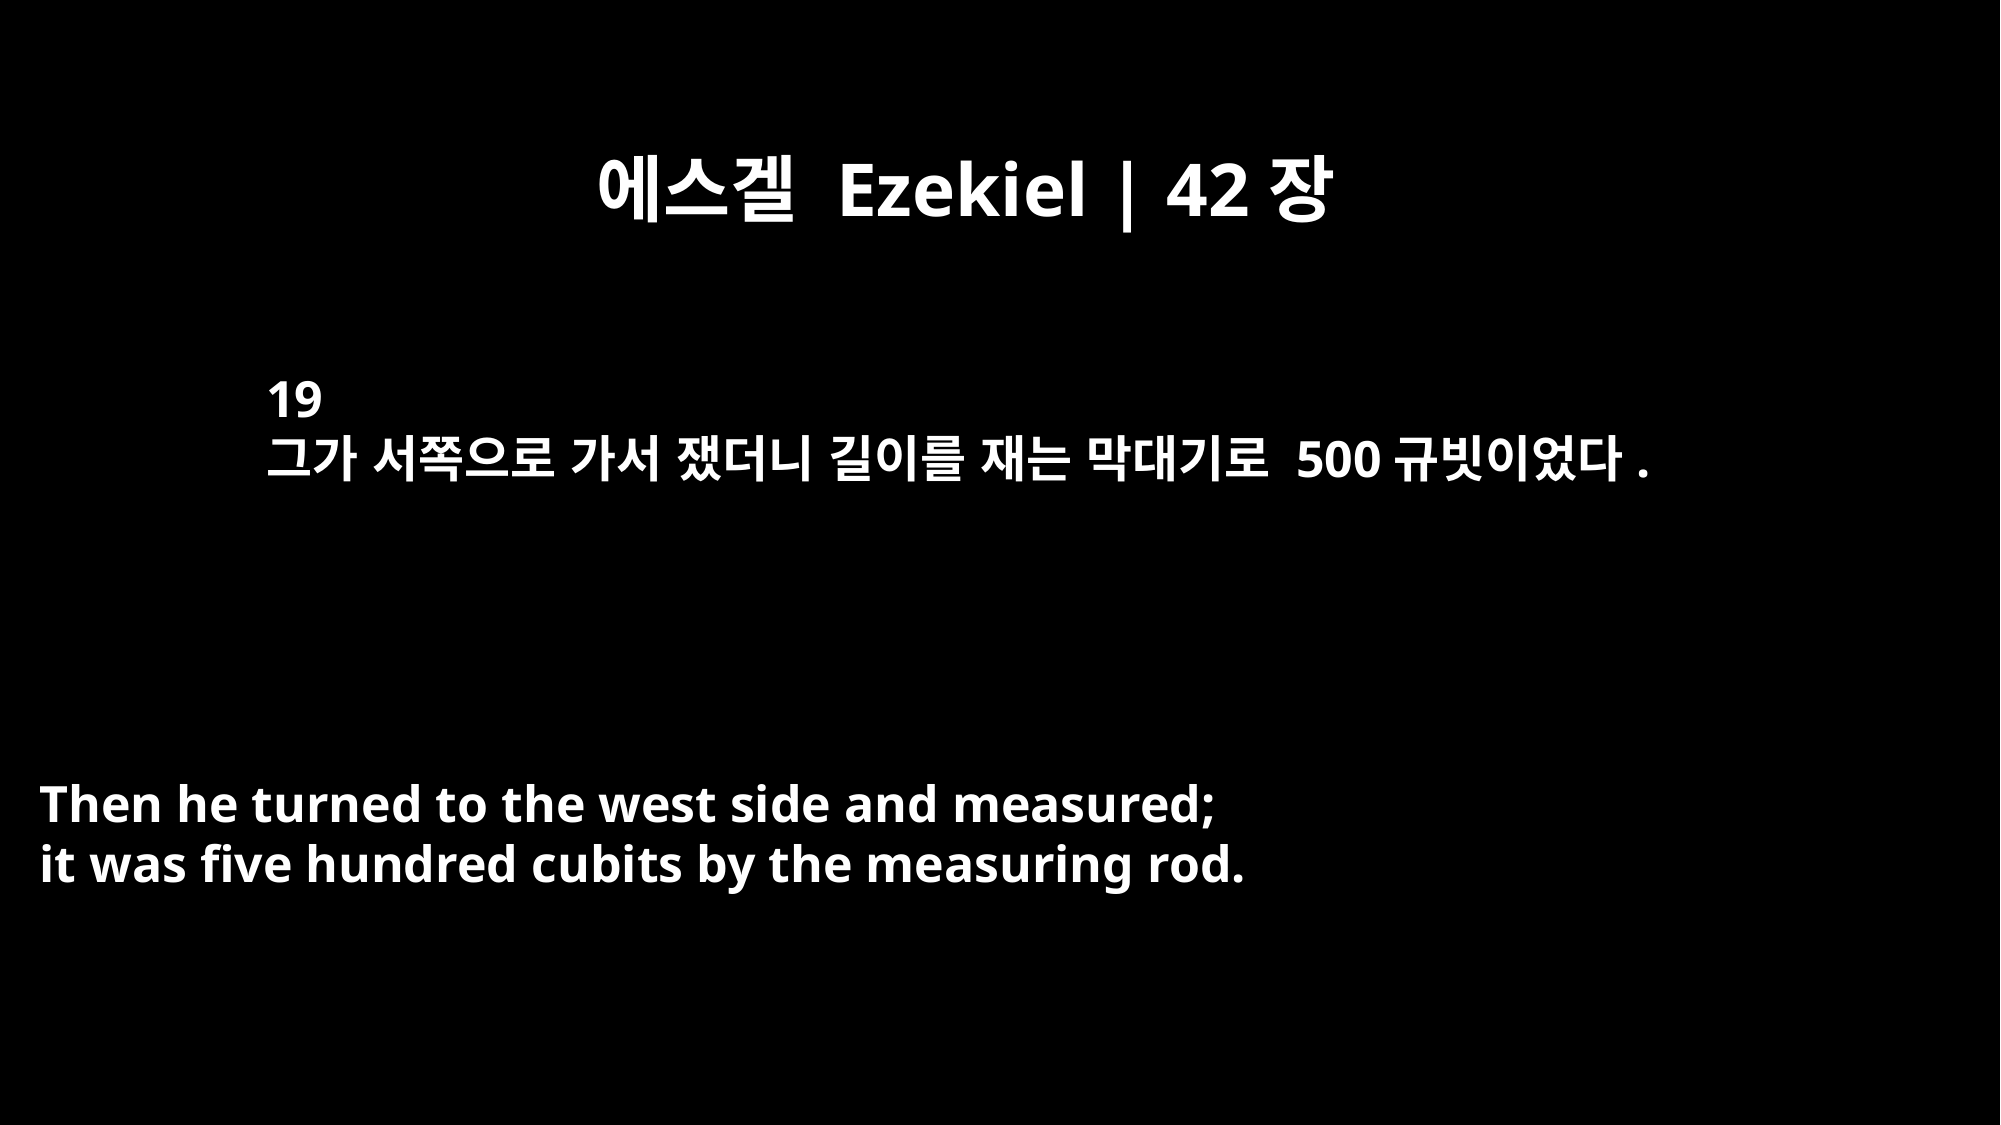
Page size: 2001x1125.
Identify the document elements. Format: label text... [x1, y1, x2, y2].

text_box Then he turned to the west side and measured; it was five hundred cubits by the measuring rod. [24, 764, 1262, 900]
text_box 에스겔 Ezekiel | 42장 [581, 136, 1351, 239]
text_box 19 그가 서쪽으로 가서 쟀더니 길이를 재는 막대기로 500규빗이었다. [251, 359, 1666, 495]
